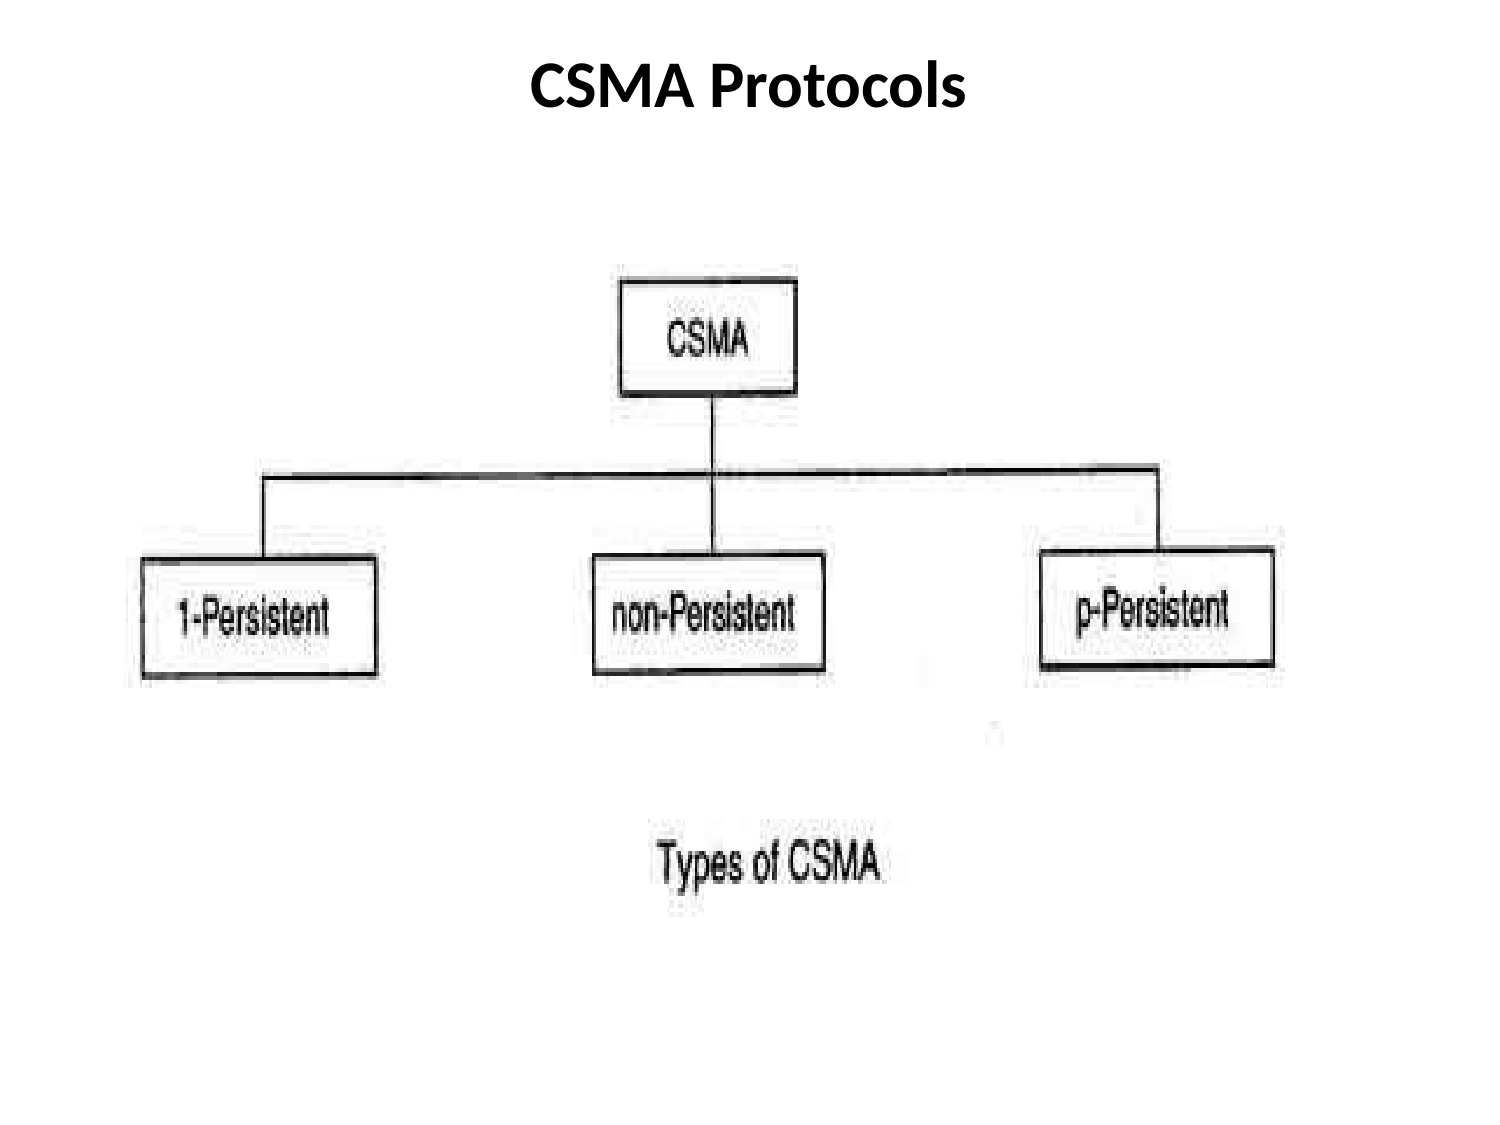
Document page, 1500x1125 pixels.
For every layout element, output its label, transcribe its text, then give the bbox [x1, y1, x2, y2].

title CSMA Protocols [528, 39, 972, 230]
picture [123, 264, 1285, 917]
